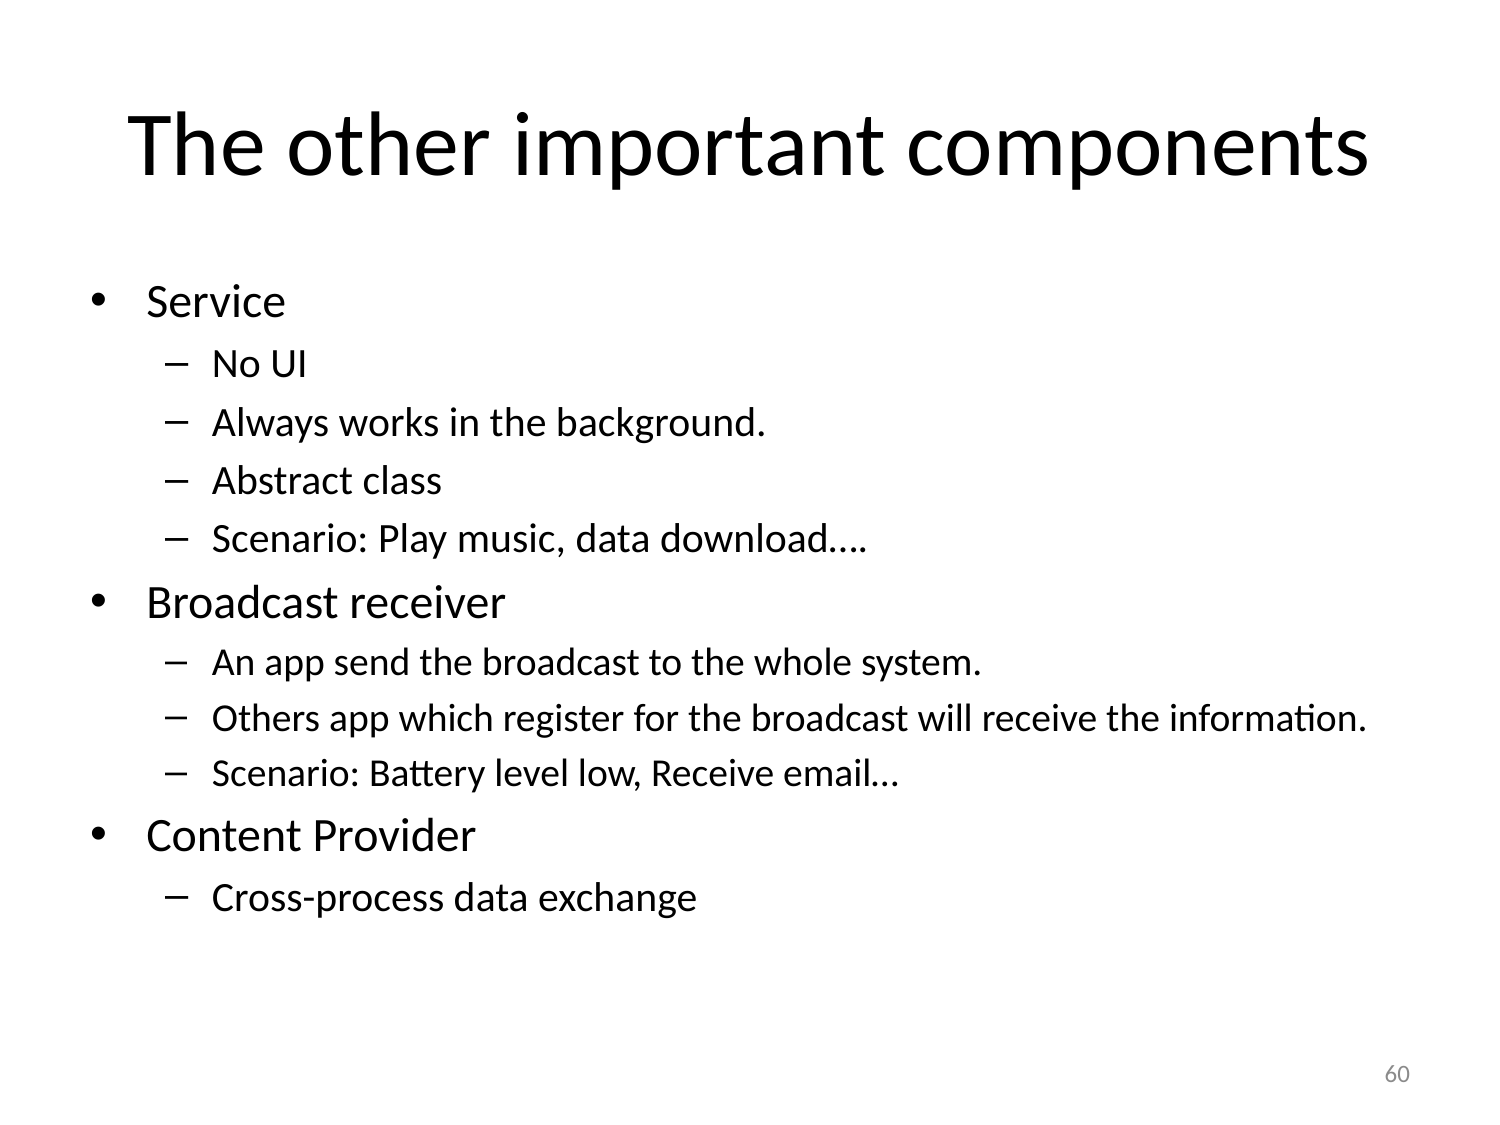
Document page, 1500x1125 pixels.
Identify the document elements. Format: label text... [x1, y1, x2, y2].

title The other important components [75, 45, 1425, 233]
slide_number 60 [1074, 1042, 1425, 1103]
list Service No UI Always works in the background. Abstract class Scenario: Play music, data download…. Broadcast receiver An app send the broadcast to the whole system. Others app which register for the broadcast will receive the information. Scenario: Battery level low, Receive email… Content Provider Cross-process data exchange [75, 262, 1425, 1005]
